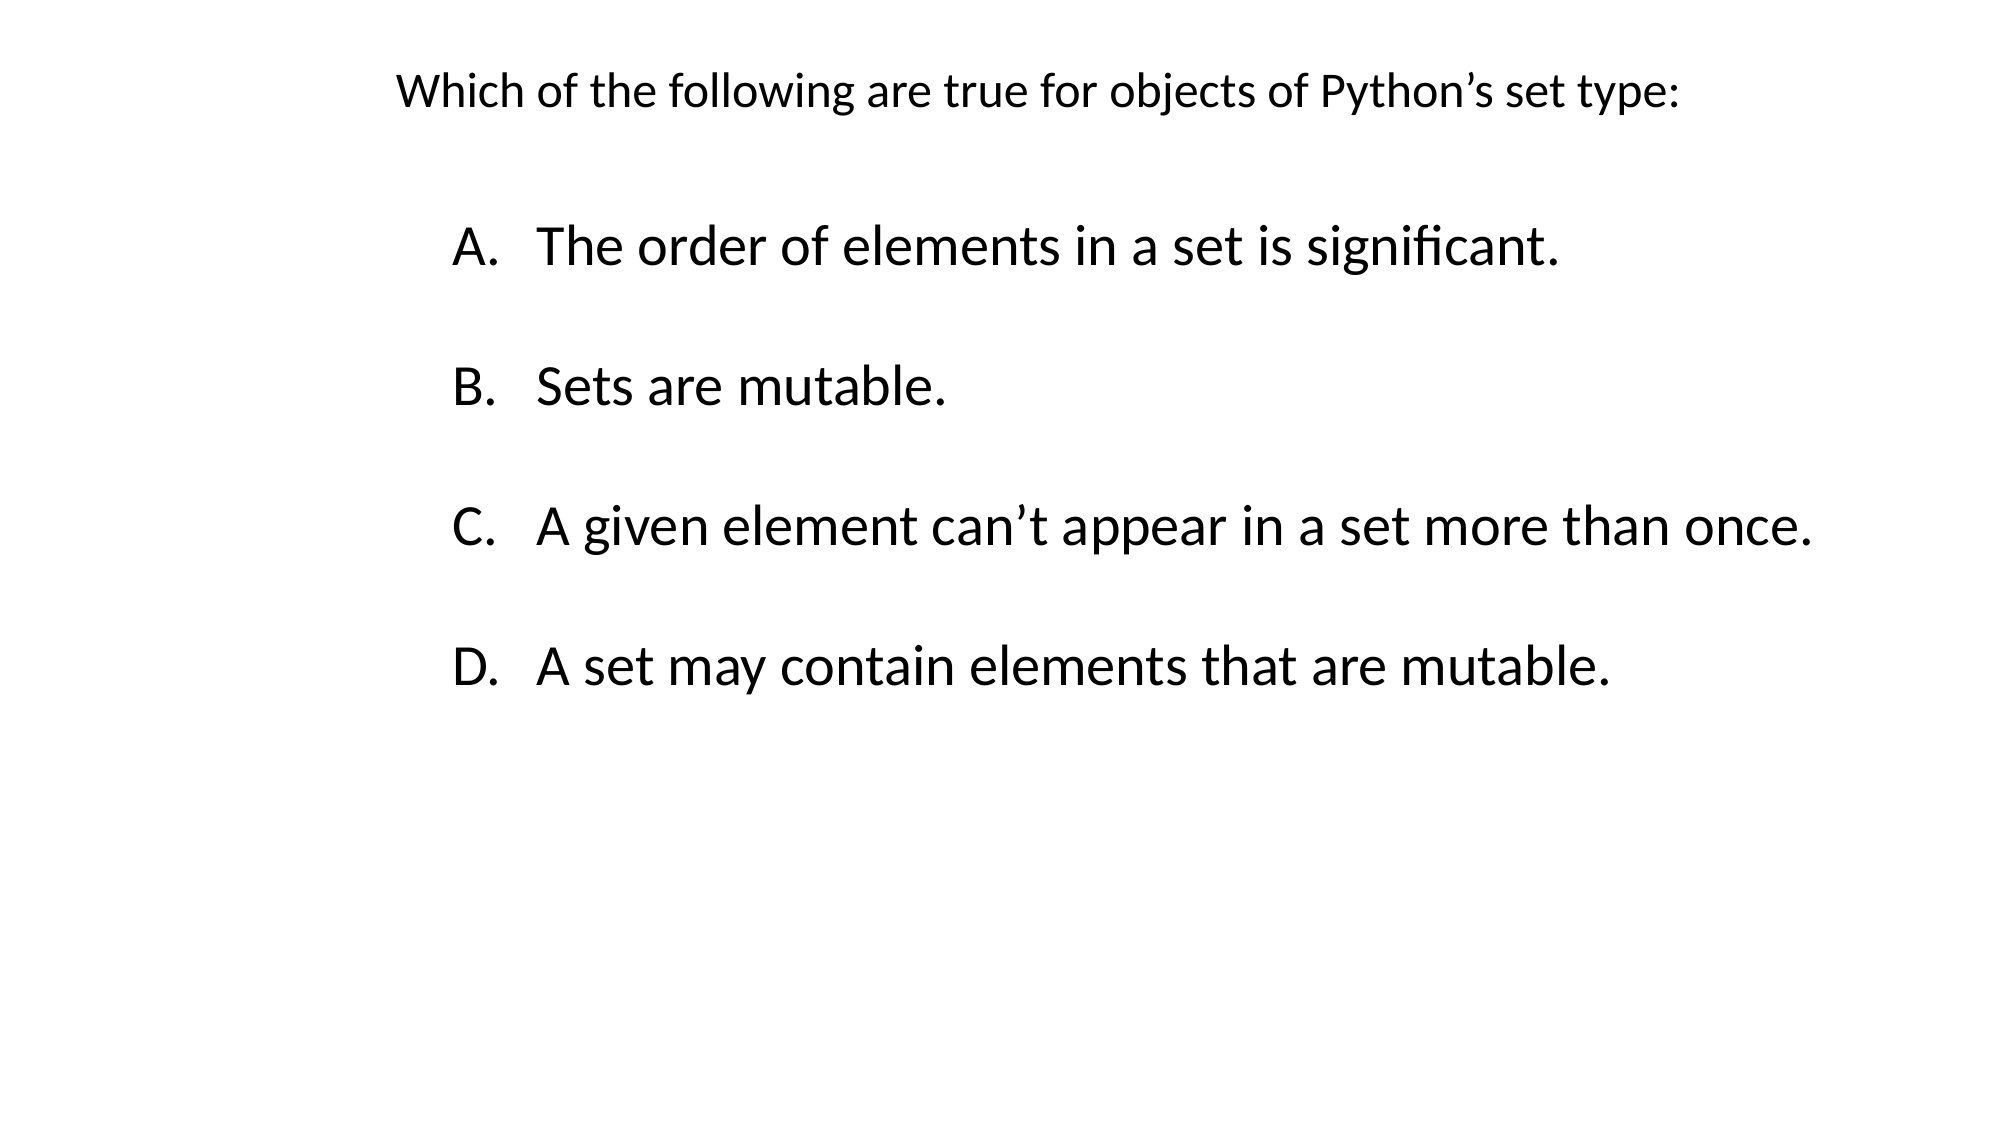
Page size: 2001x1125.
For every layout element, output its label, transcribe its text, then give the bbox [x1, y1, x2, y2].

text_box The order of elements in a set is significant. Sets are mutable. A given element can’t appear in a set more than once. A set may contain elements that are mutable. [437, 200, 1913, 705]
text_box Which of the following are true for objects of Python’s set type: [381, 49, 1697, 125]
